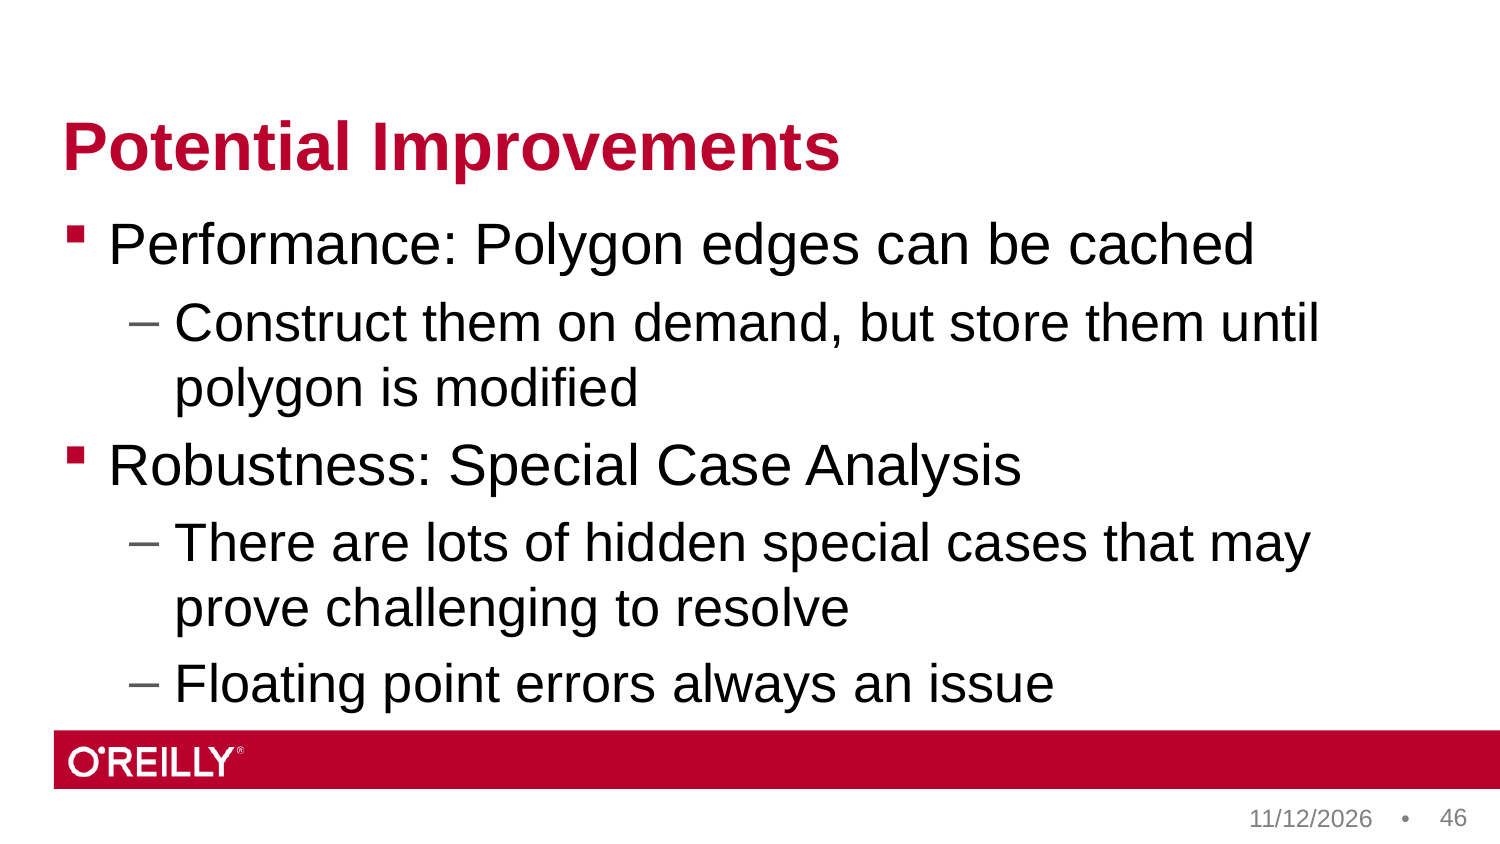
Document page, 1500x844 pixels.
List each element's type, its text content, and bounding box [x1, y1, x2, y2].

title Potential Improvements [62, 56, 1338, 185]
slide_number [959, 800, 1425, 835]
list Performance: Polygon edges can be cached Construct them on demand, but store them until polygon is modified Robustness: Special Case Analysis There are lots of hidden special cases that may prove challenging to resolve Floating point errors always an issue [62, 206, 1338, 722]
slide_number 46 [1425, 793, 1488, 832]
picture [68, 746, 244, 777]
